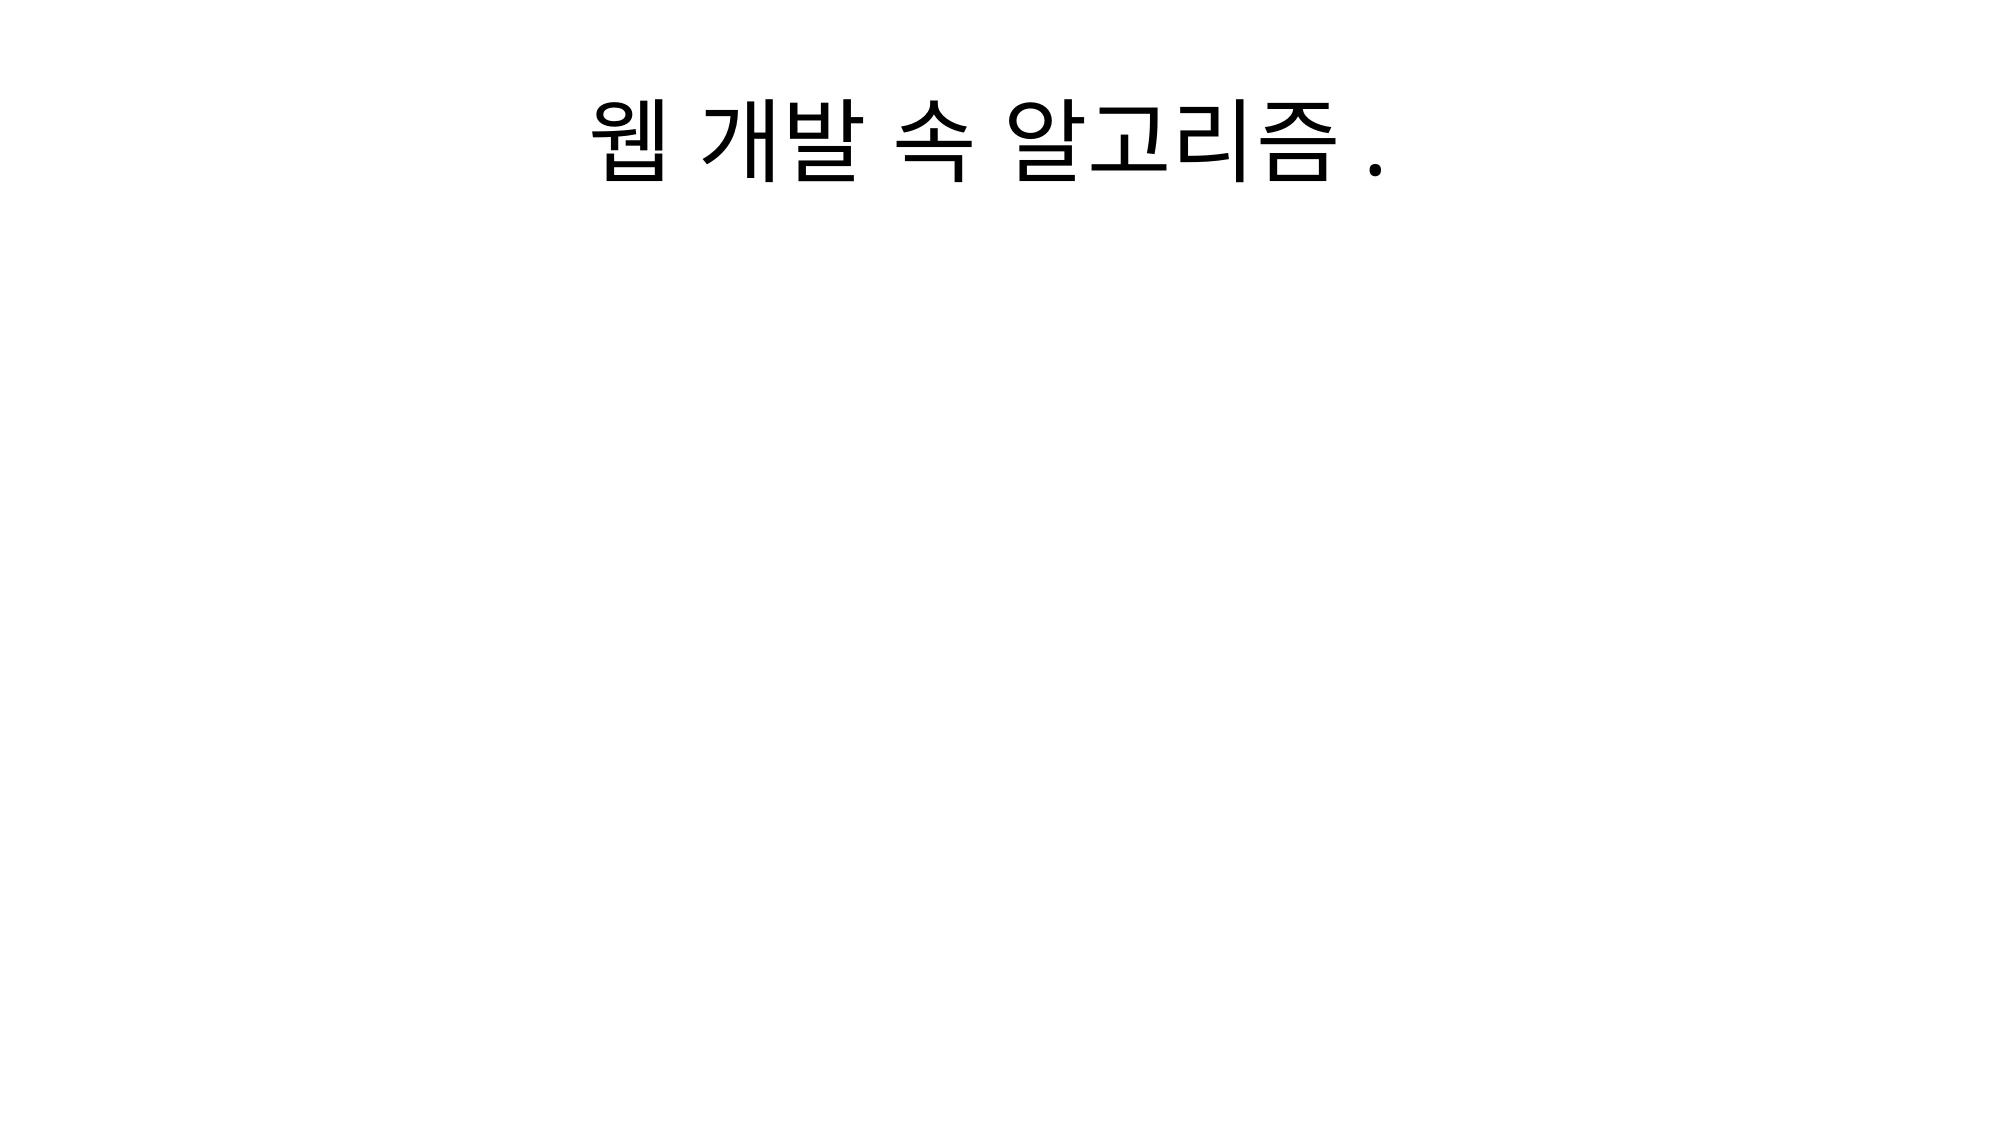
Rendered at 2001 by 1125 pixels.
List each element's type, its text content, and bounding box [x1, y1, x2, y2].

title 웹 개발 속 알고리즘. [99, 45, 1900, 233]
